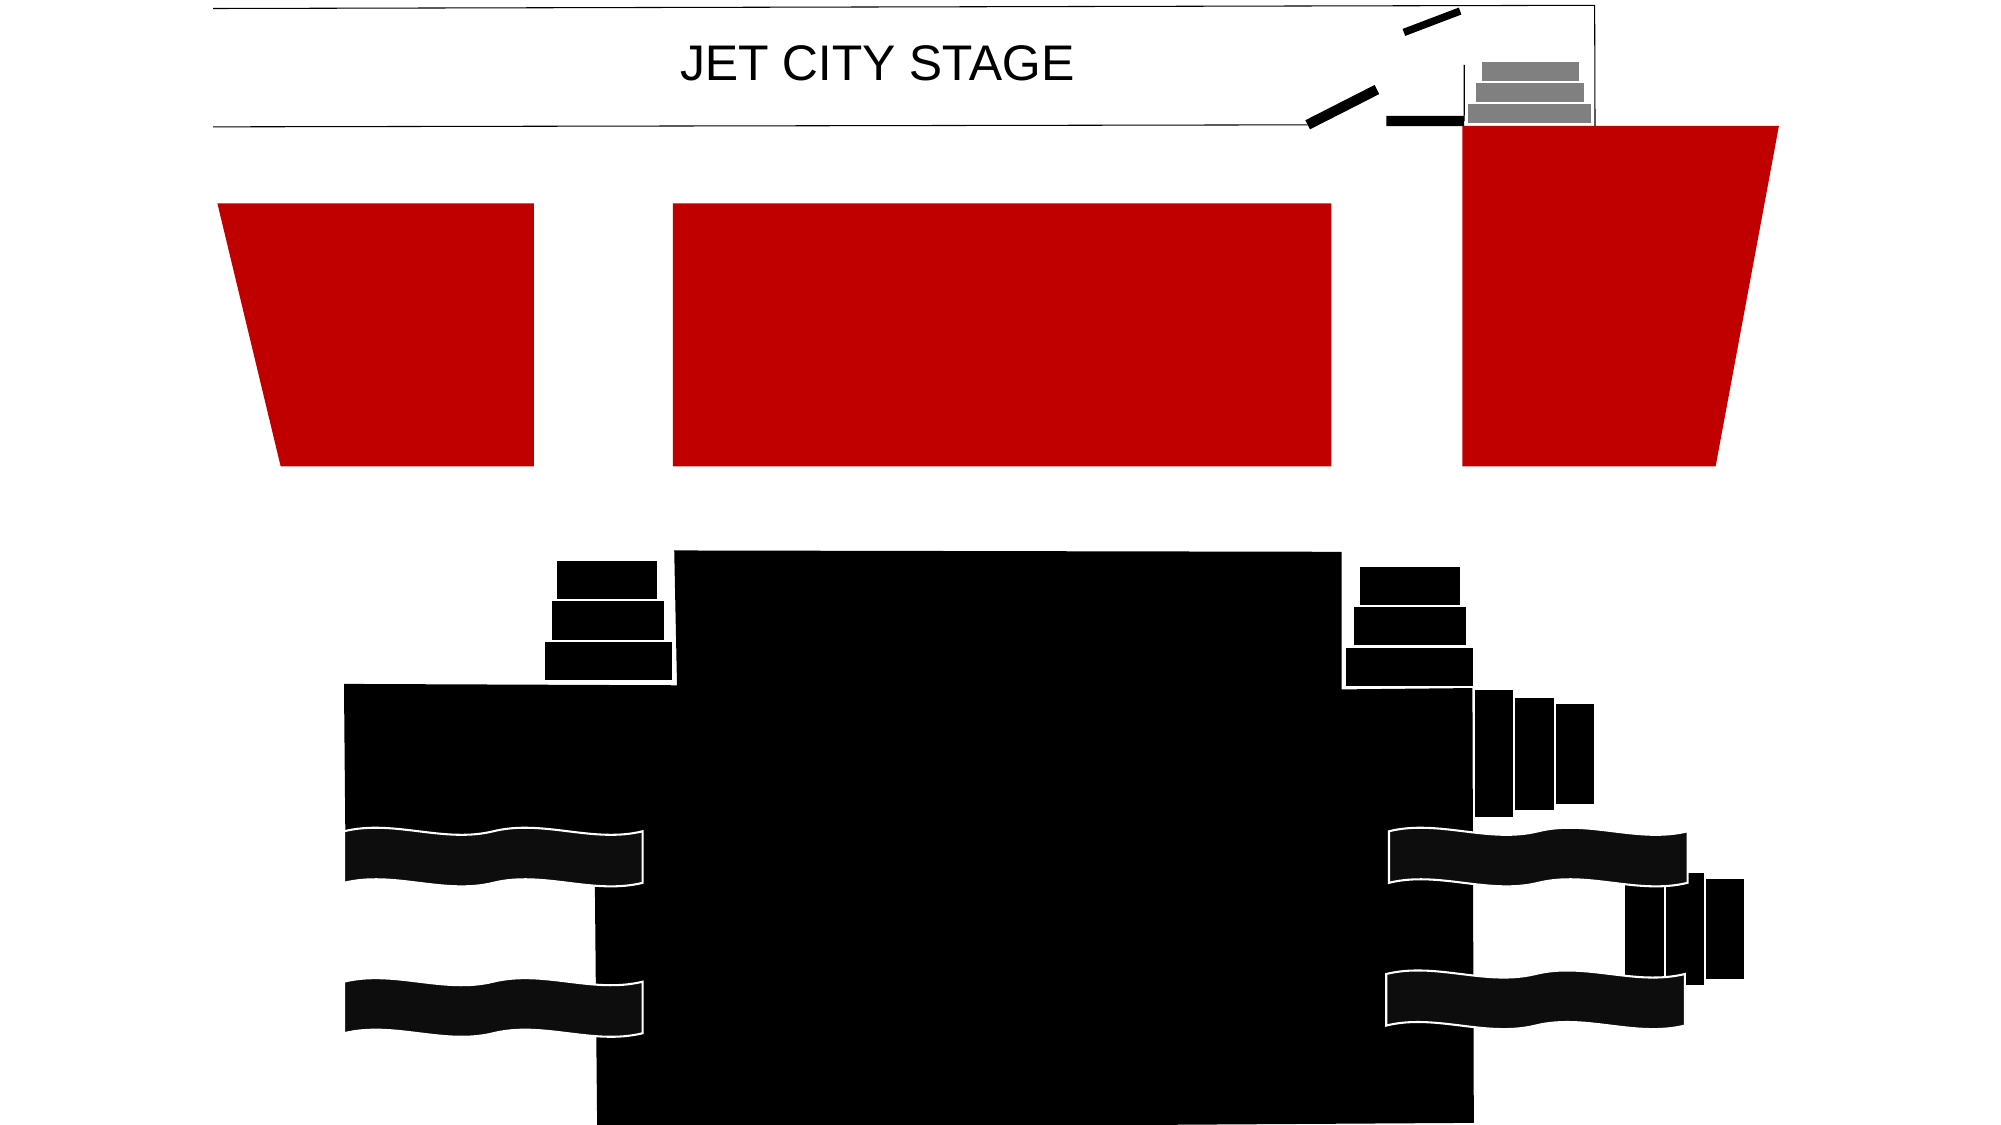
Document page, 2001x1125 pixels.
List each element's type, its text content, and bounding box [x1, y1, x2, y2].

text_box [216, 202, 535, 468]
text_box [1620, 867, 1750, 990]
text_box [213, 5, 1594, 9]
text_box [1303, 83, 1381, 131]
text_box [1467, 61, 1593, 124]
text_box [343, 977, 644, 1038]
text_box [672, 202, 1332, 467]
text_box [1385, 115, 1465, 127]
text_box [1461, 124, 1781, 468]
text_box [543, 560, 673, 682]
text_box JET CITY STAGE [665, 23, 1104, 98]
text_box [343, 826, 644, 888]
text_box [1401, 9, 1463, 38]
text_box [1387, 826, 1689, 888]
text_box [1469, 692, 1599, 814]
text_box [1385, 969, 1686, 1031]
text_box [1344, 565, 1474, 688]
text_box [342, 549, 1475, 1125]
